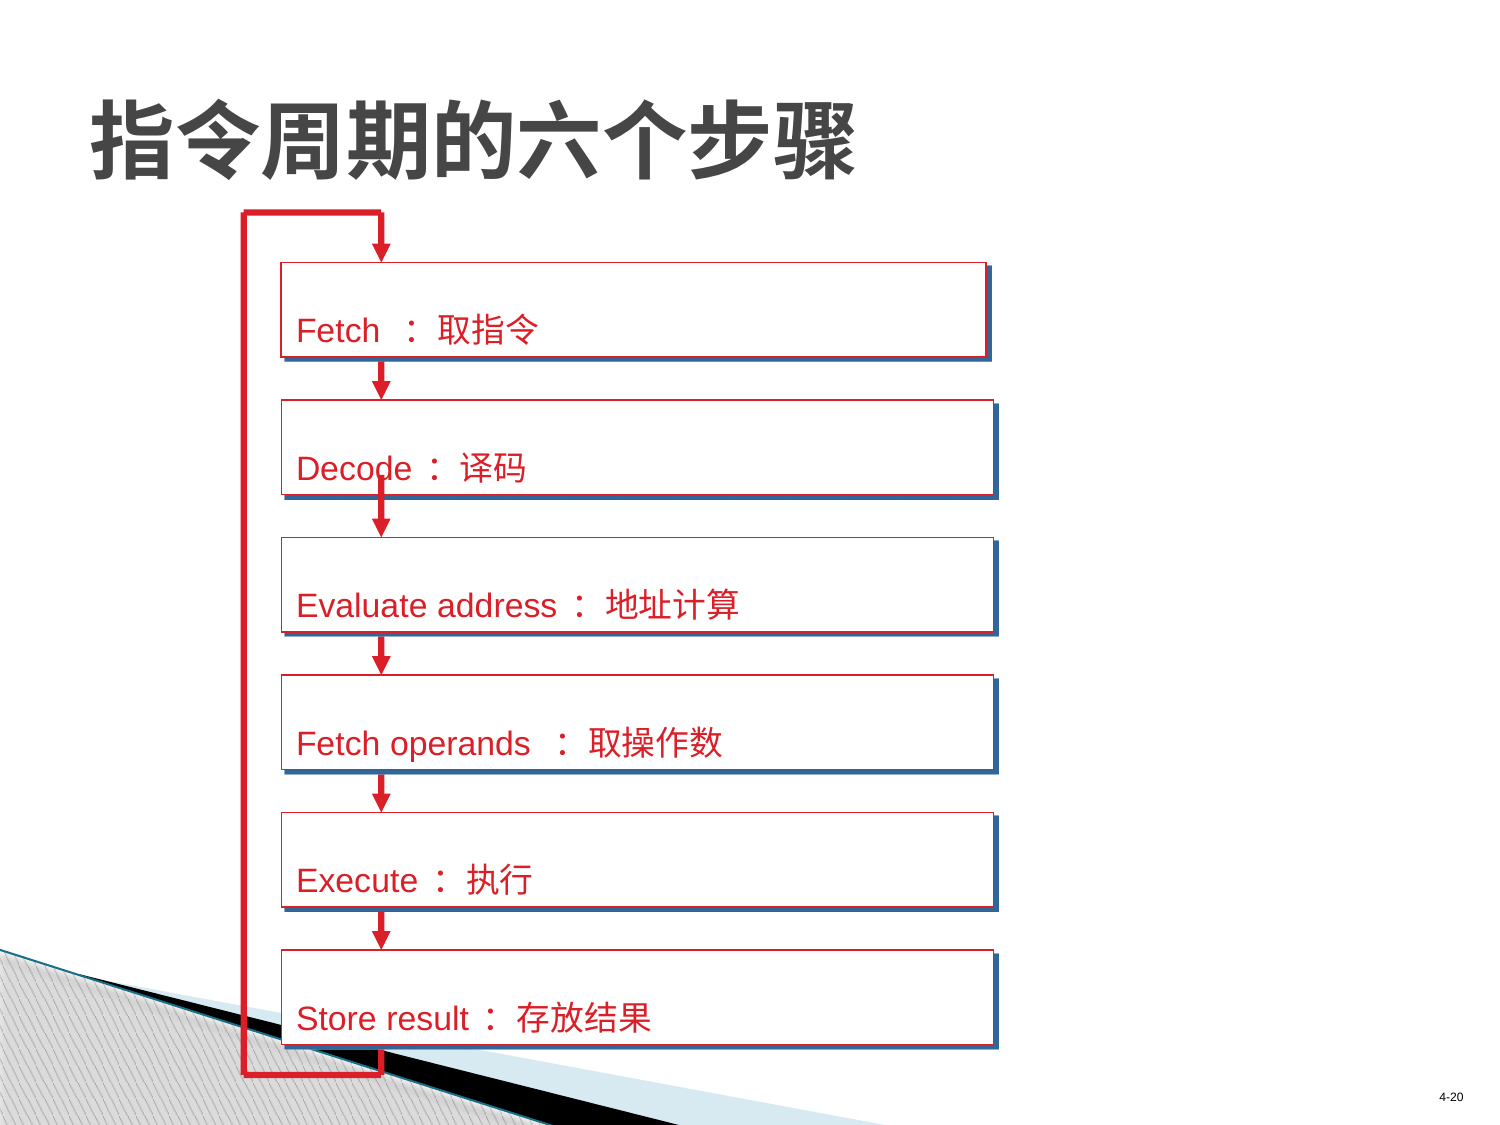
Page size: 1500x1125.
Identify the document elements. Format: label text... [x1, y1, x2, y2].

text_box [375, 774, 388, 812]
text_box Fetch ：取指令 [281, 262, 987, 357]
text_box Store result：存放结果 [281, 950, 994, 1045]
text_box Fetch operands ：取操作数 [281, 675, 994, 770]
text_box [375, 637, 388, 675]
text_box [375, 212, 388, 262]
text_box Evaluate address：地址计算 [281, 537, 994, 632]
slide_number 4- [1418, 1051, 1479, 1112]
text_box [375, 474, 388, 537]
title 指令周期的六个步骤 [75, 45, 1425, 233]
text_box [375, 362, 388, 400]
text_box [375, 912, 388, 950]
text_box Execute：执行 [281, 812, 994, 907]
text_box Decode：译码 [281, 399, 994, 495]
